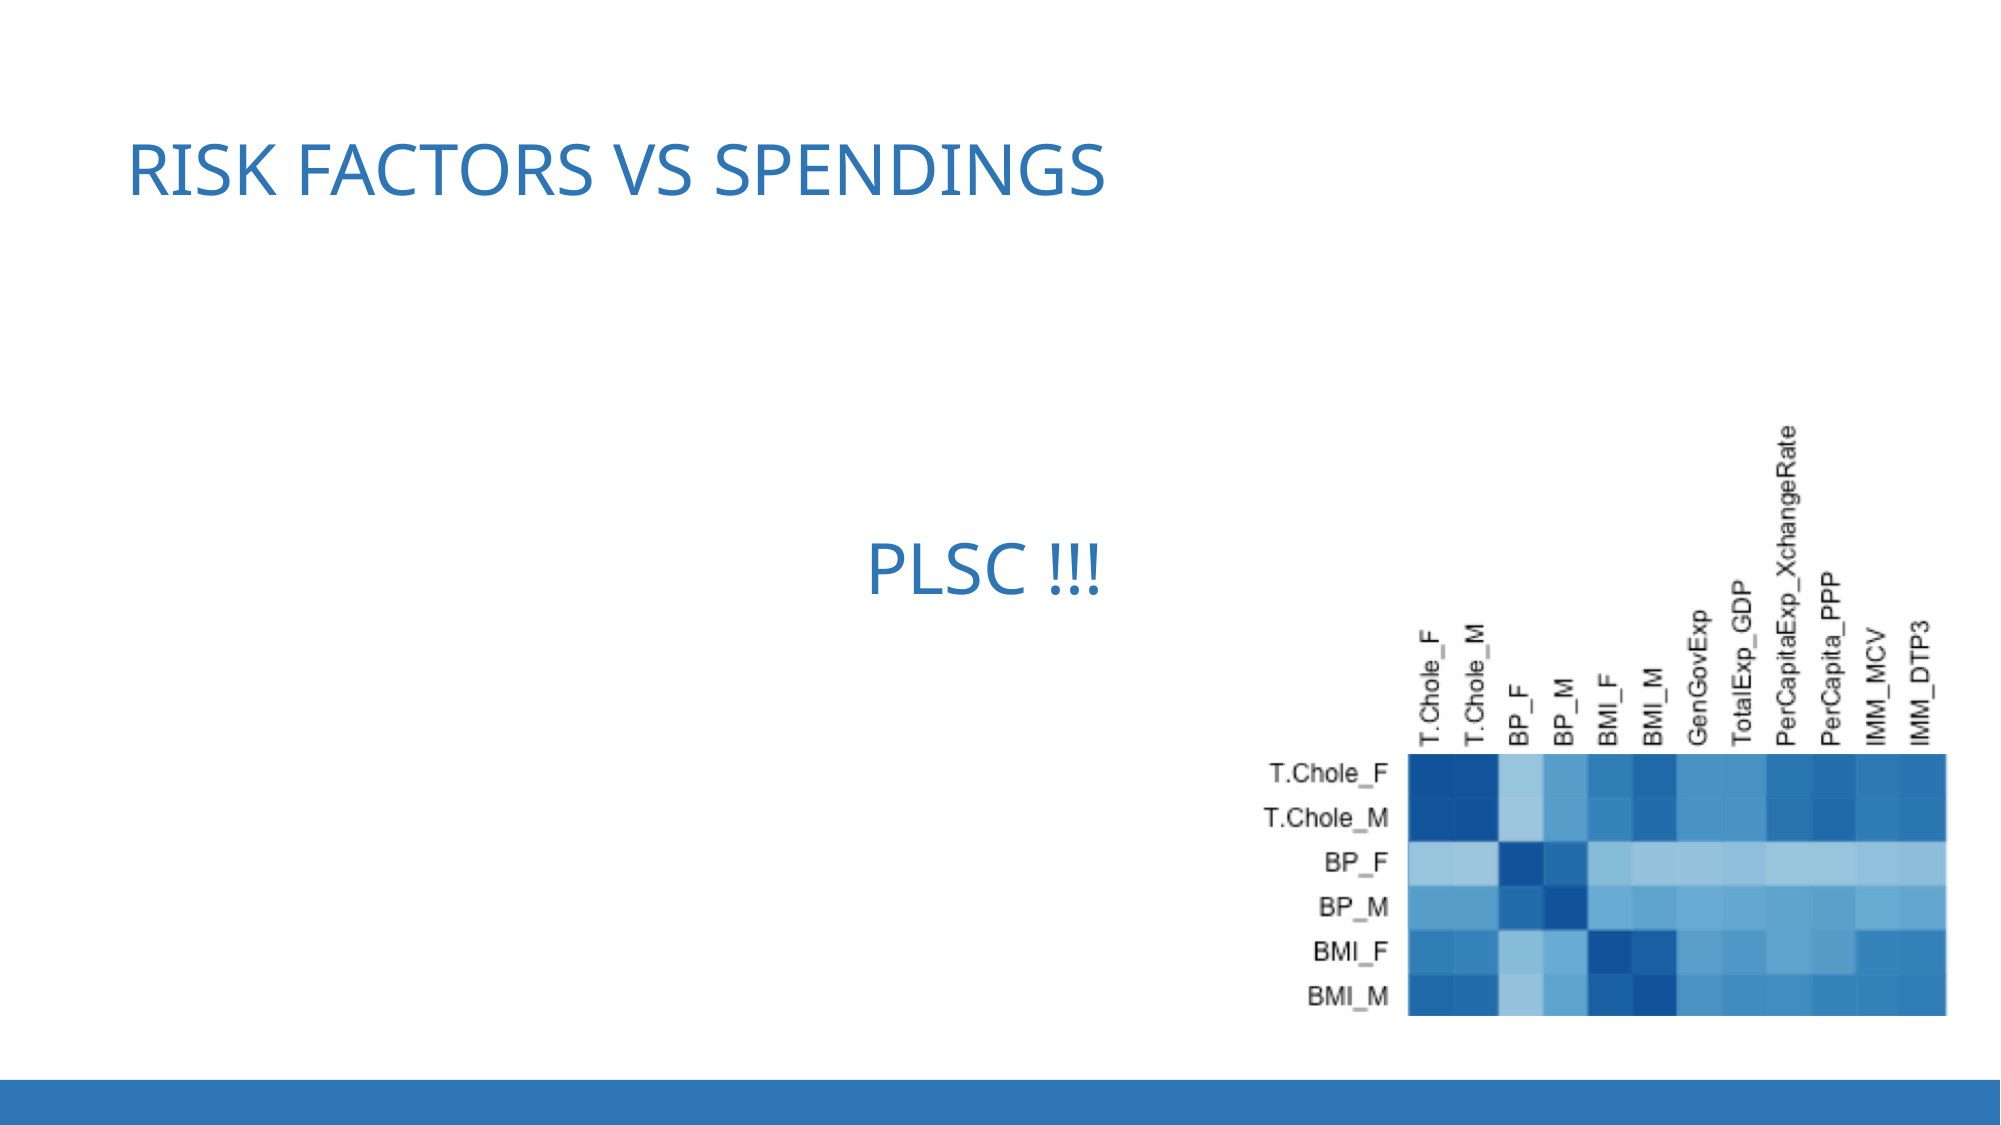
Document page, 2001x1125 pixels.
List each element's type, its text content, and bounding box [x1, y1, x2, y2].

picture [1407, 423, 1977, 1018]
picture [1176, 752, 1392, 1018]
title RISK FACTORS vs SPENDINGS [111, 107, 1612, 218]
text_box PLSC !!! [850, 507, 1150, 618]
